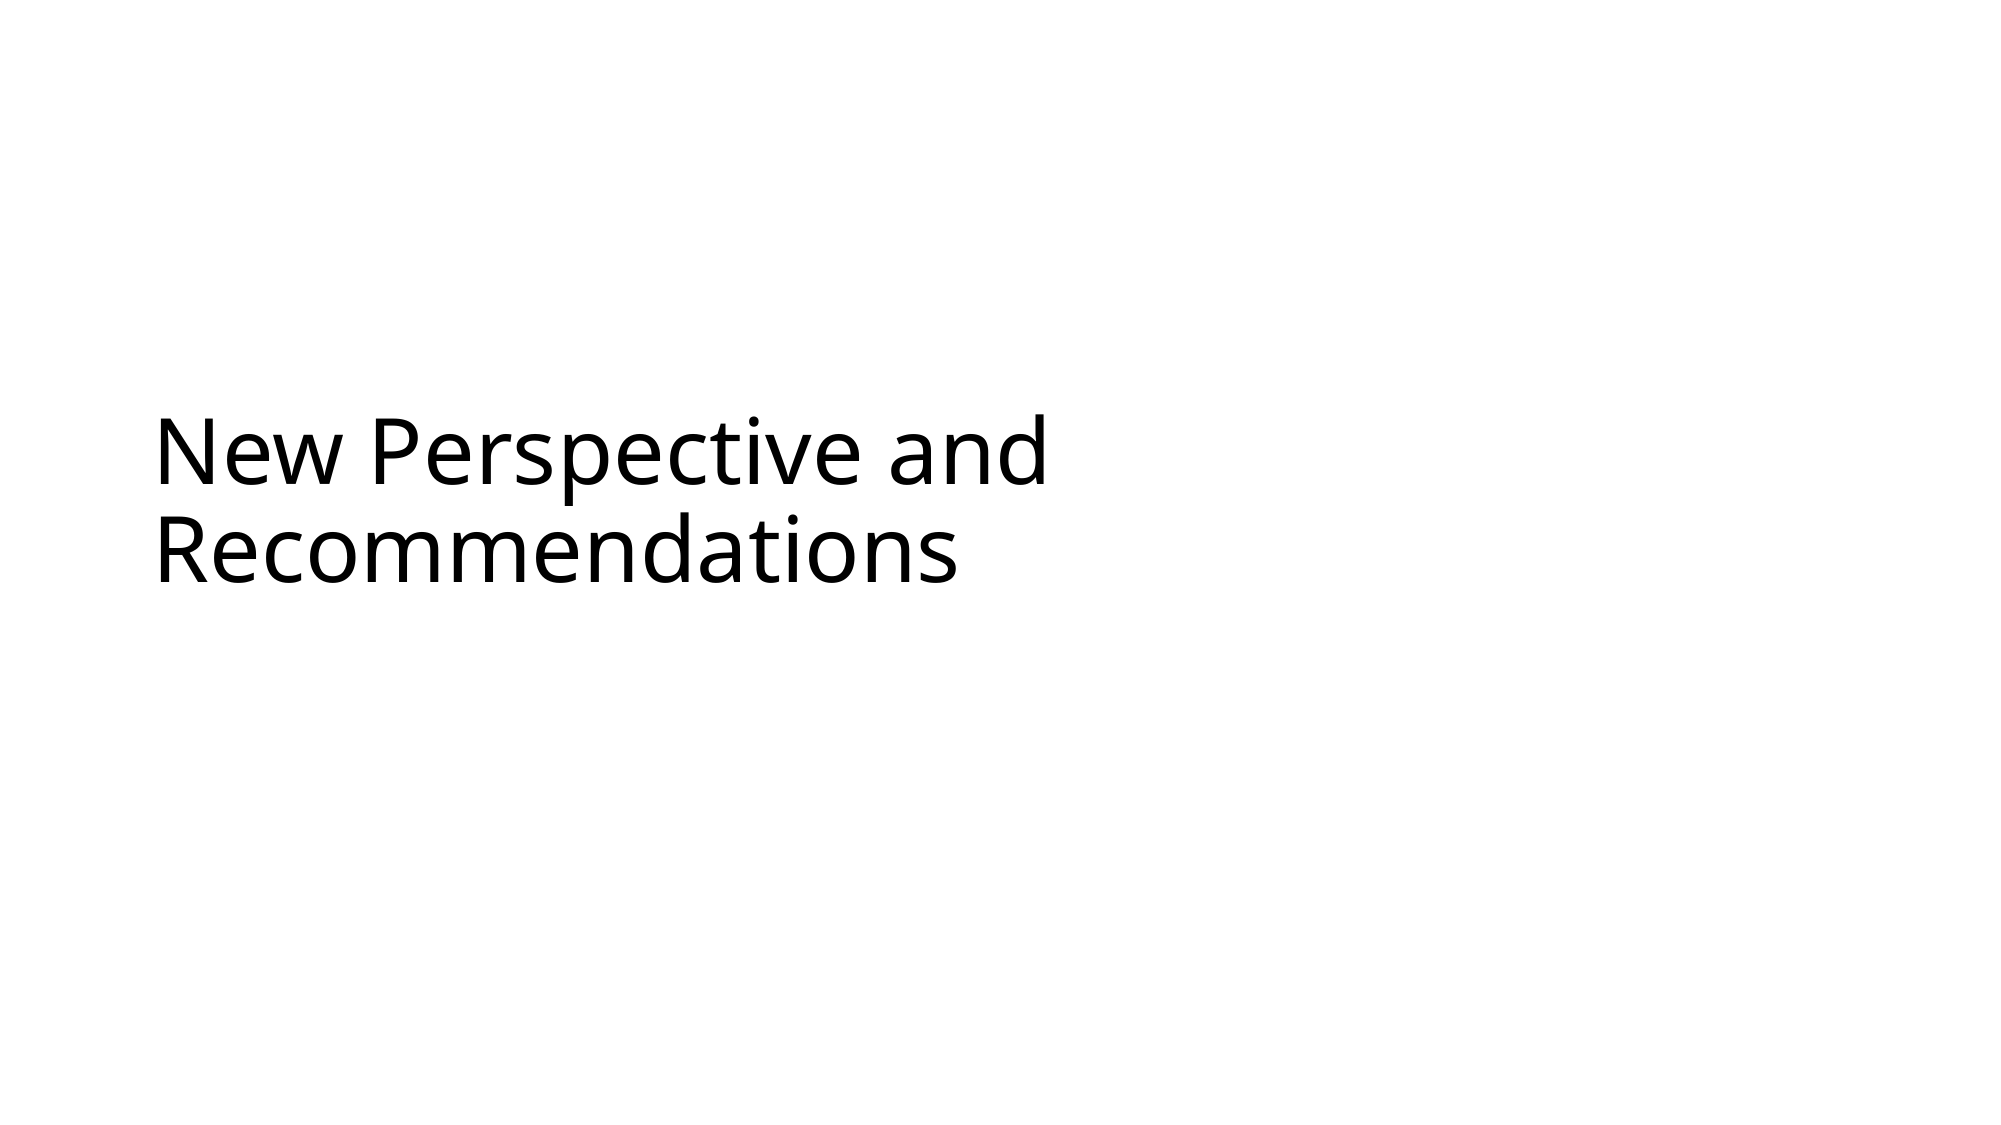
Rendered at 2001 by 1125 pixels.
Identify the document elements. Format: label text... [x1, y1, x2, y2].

title New Perspective and Recommendations [137, 59, 1863, 1058]
